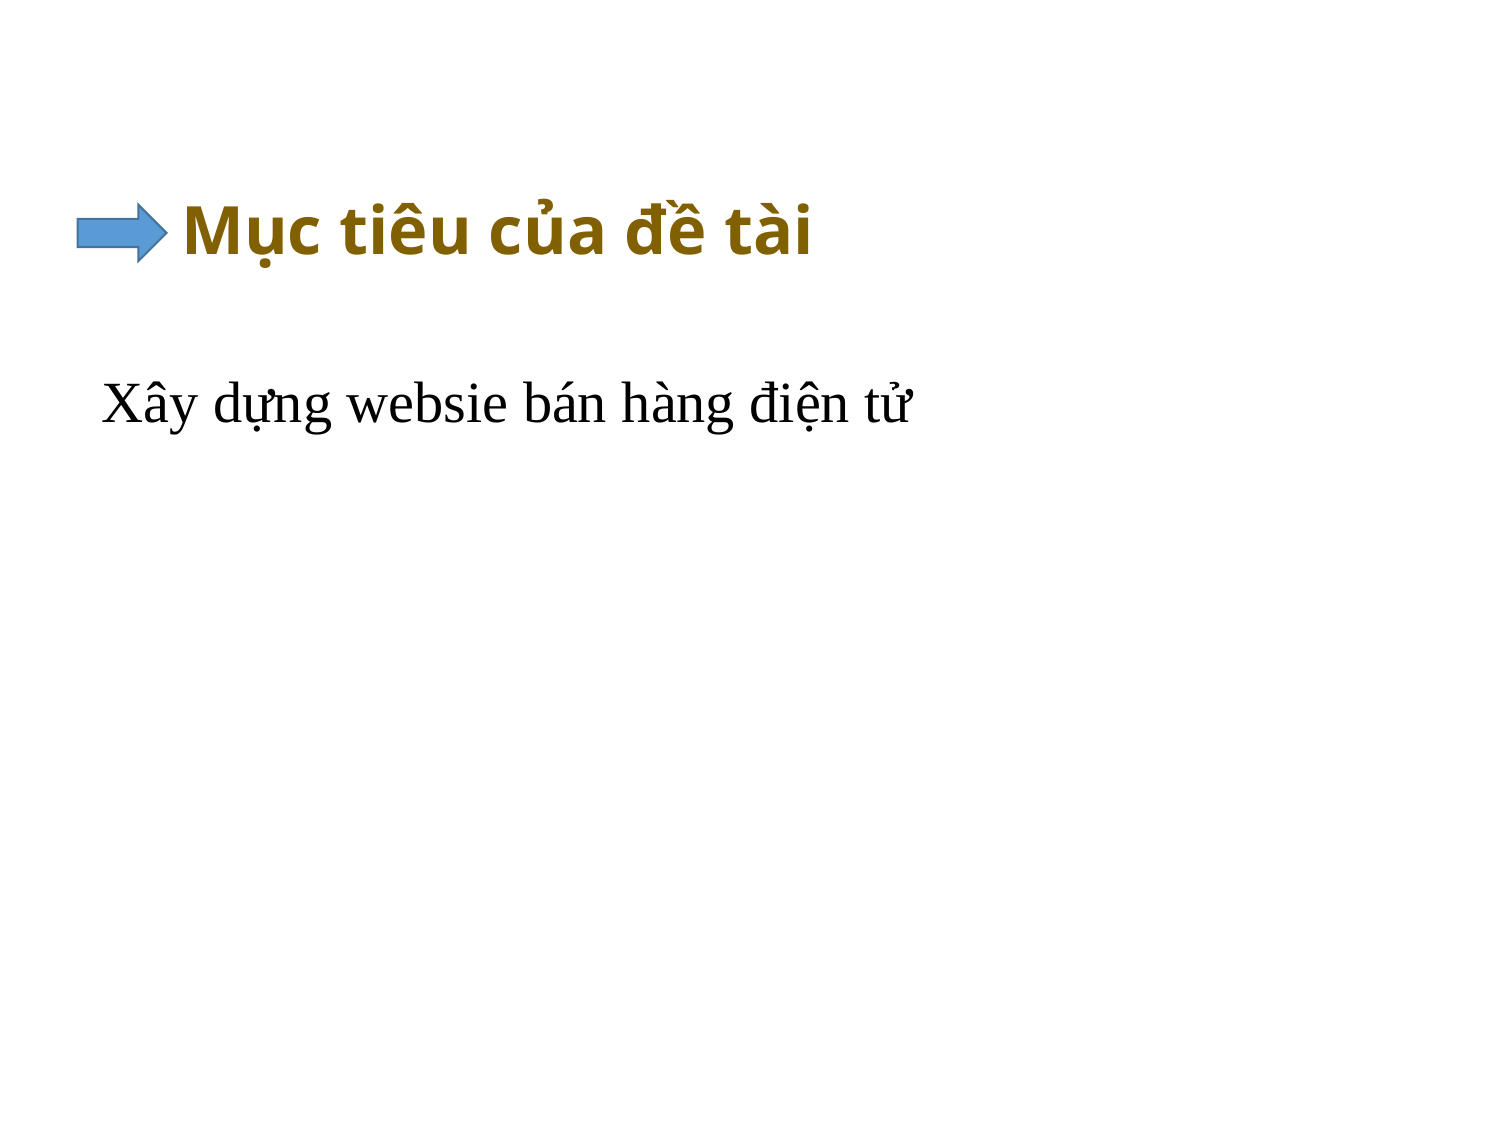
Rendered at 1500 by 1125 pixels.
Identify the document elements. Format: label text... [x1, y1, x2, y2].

text_box Mục tiêu của đề tài [166, 180, 855, 275]
text_box Xây dựng websie bán hàng điện tử [86, 356, 1478, 442]
text_box [76, 202, 169, 264]
